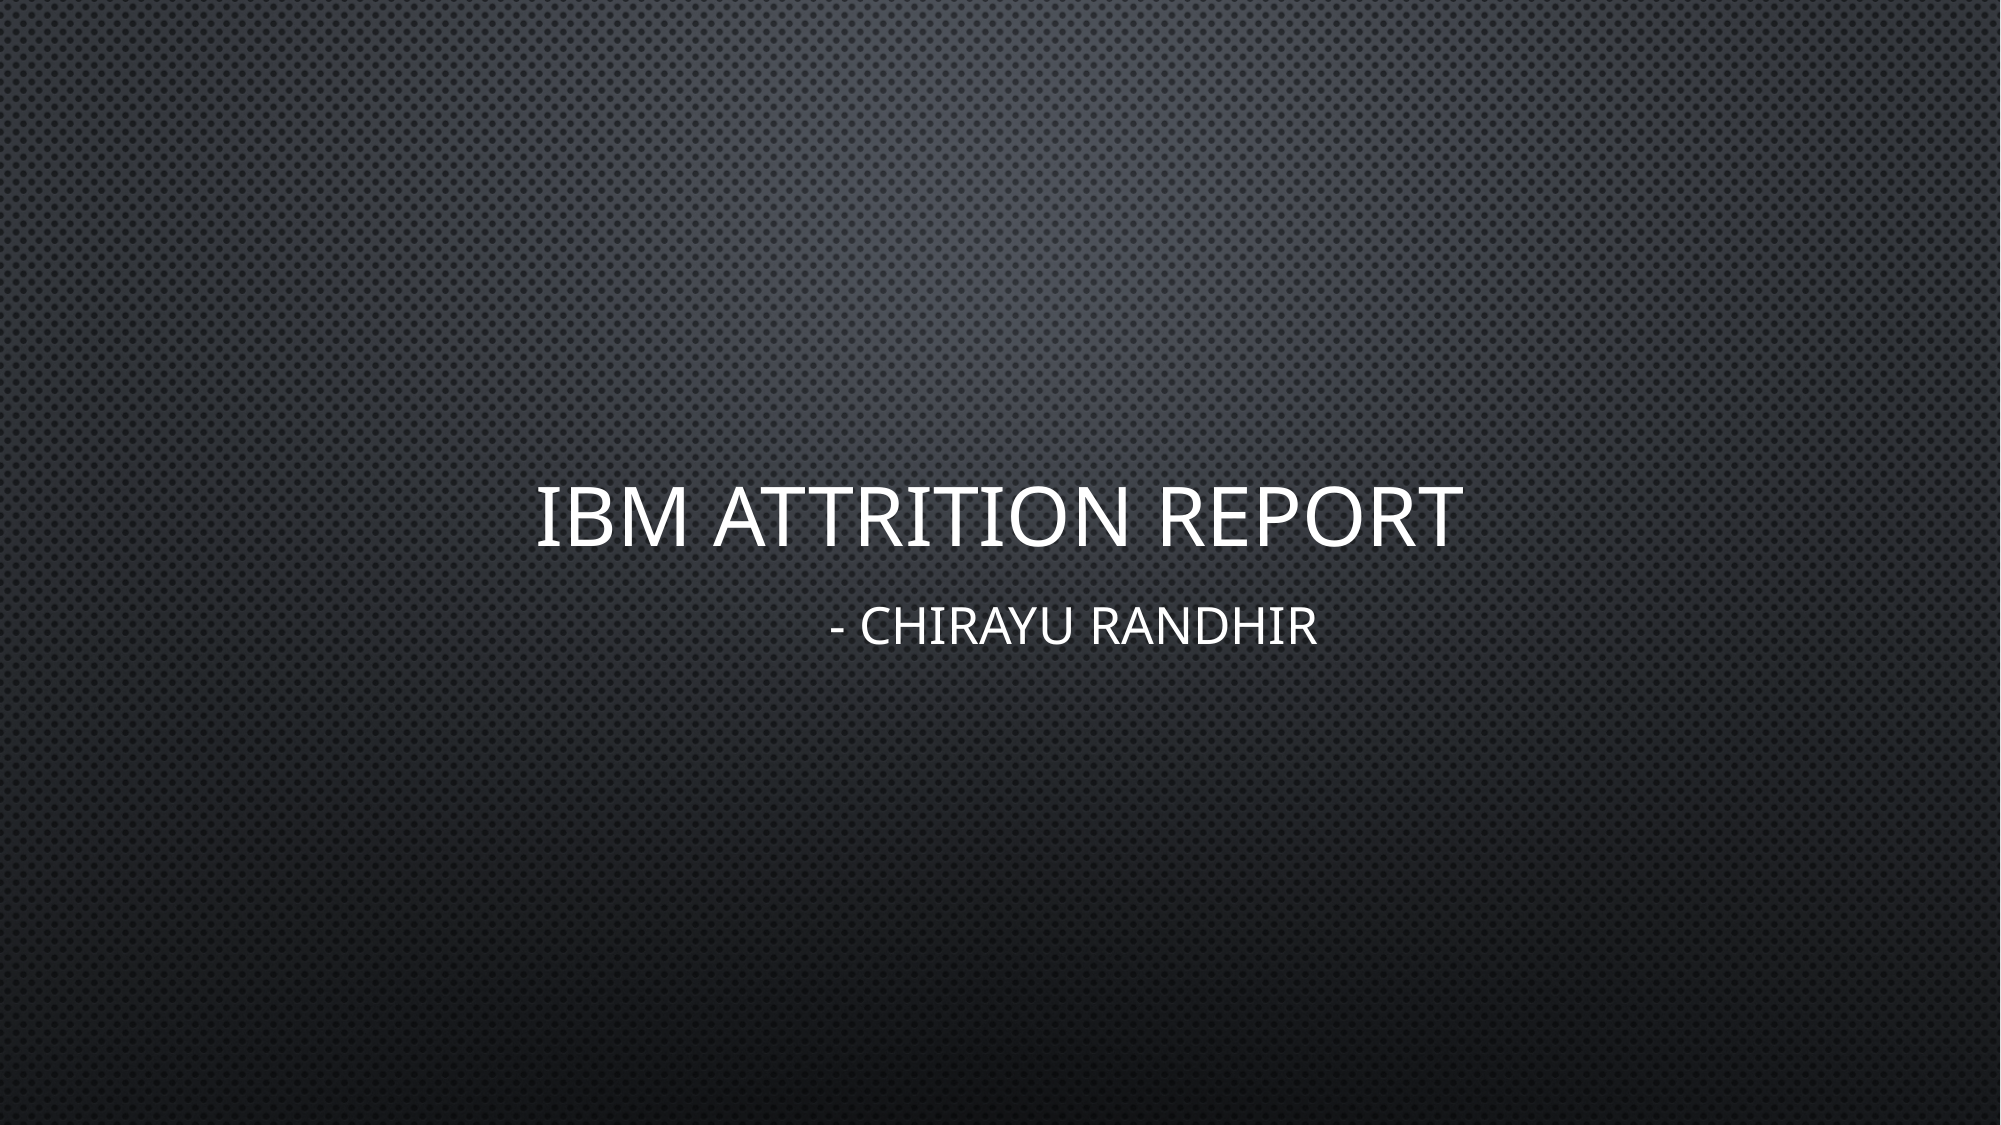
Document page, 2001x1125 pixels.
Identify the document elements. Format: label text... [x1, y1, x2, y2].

title IBM Attrition report - Chirayu Randhir [187, 406, 1813, 719]
